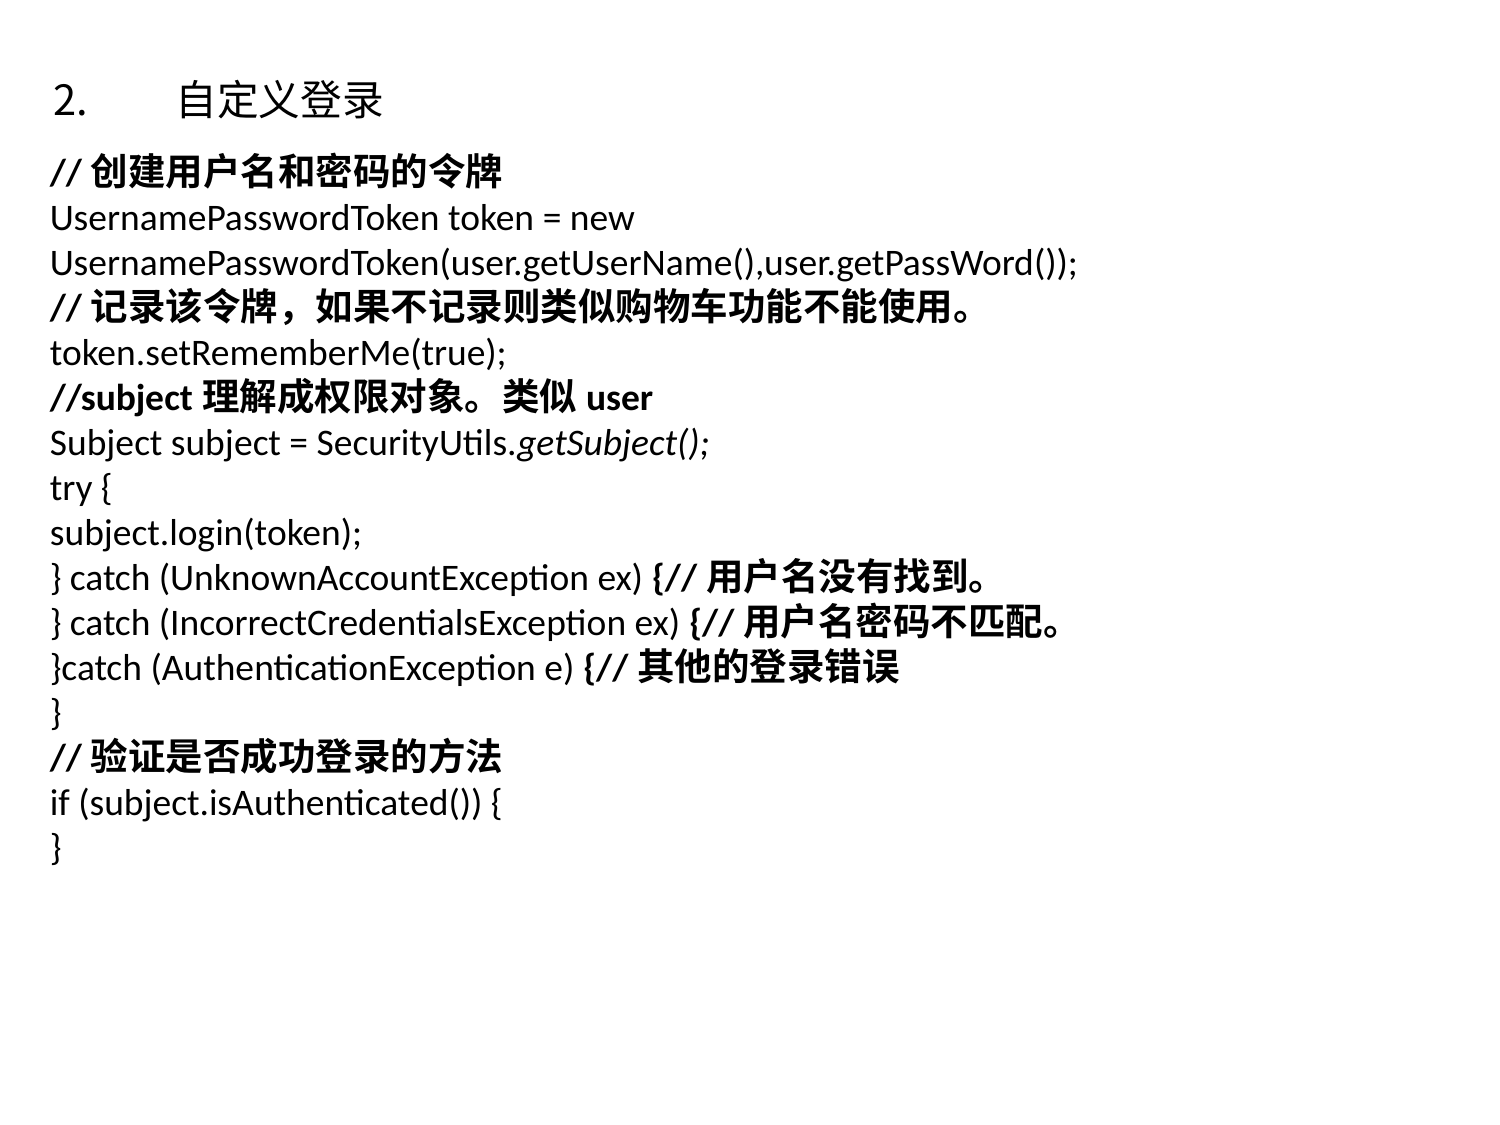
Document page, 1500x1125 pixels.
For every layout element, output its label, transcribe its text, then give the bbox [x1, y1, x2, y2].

title 自定义登录 [0, 45, 481, 153]
text_box //创建用户名和密码的令牌 UsernamePasswordToken token = new UsernamePasswordToken(user.getUserName(),user.getPassWord()); //记录该令牌，如果不记录则类似购物车功能不能使用。 token.setRememberMe(true); //subject理解成权限对象。类似user Subject subject = SecurityUtils.getSubject(); try { subject.login(token); } catch (UnknownAccountException ex) {//用户名没有找到。 } catch (IncorrectCredentialsException ex) {//用户名密码不匹配。 }catch (AuthenticationException e) {//其他的登录错误 } //验证是否成功登录的方法 if (subject.isAuthenticated()) { } [35, 140, 1465, 876]
